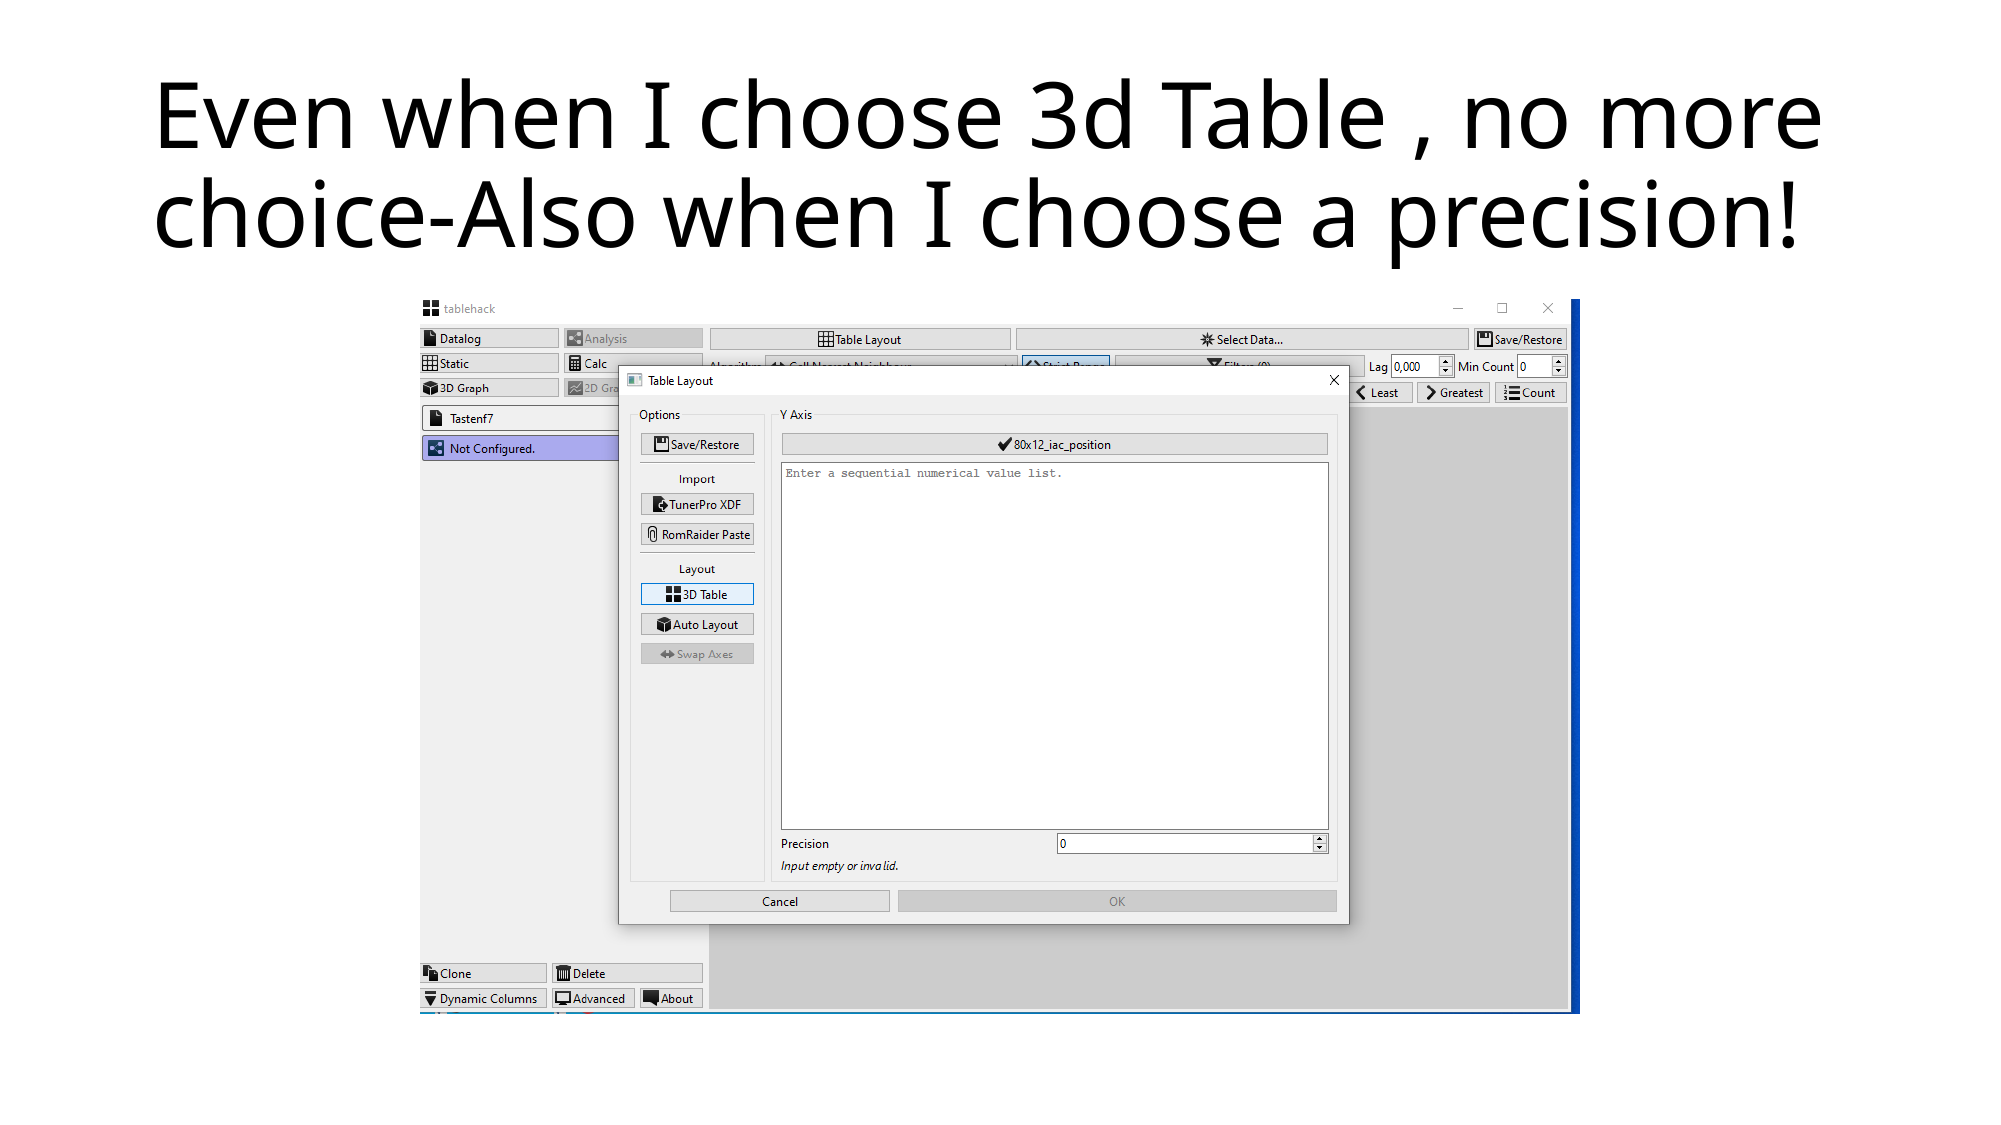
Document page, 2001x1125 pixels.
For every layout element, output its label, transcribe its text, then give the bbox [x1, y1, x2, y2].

title Even when I choose 3d Table , no more choice-Also when I choose a precision! [137, 59, 1863, 278]
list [420, 299, 1580, 1014]
